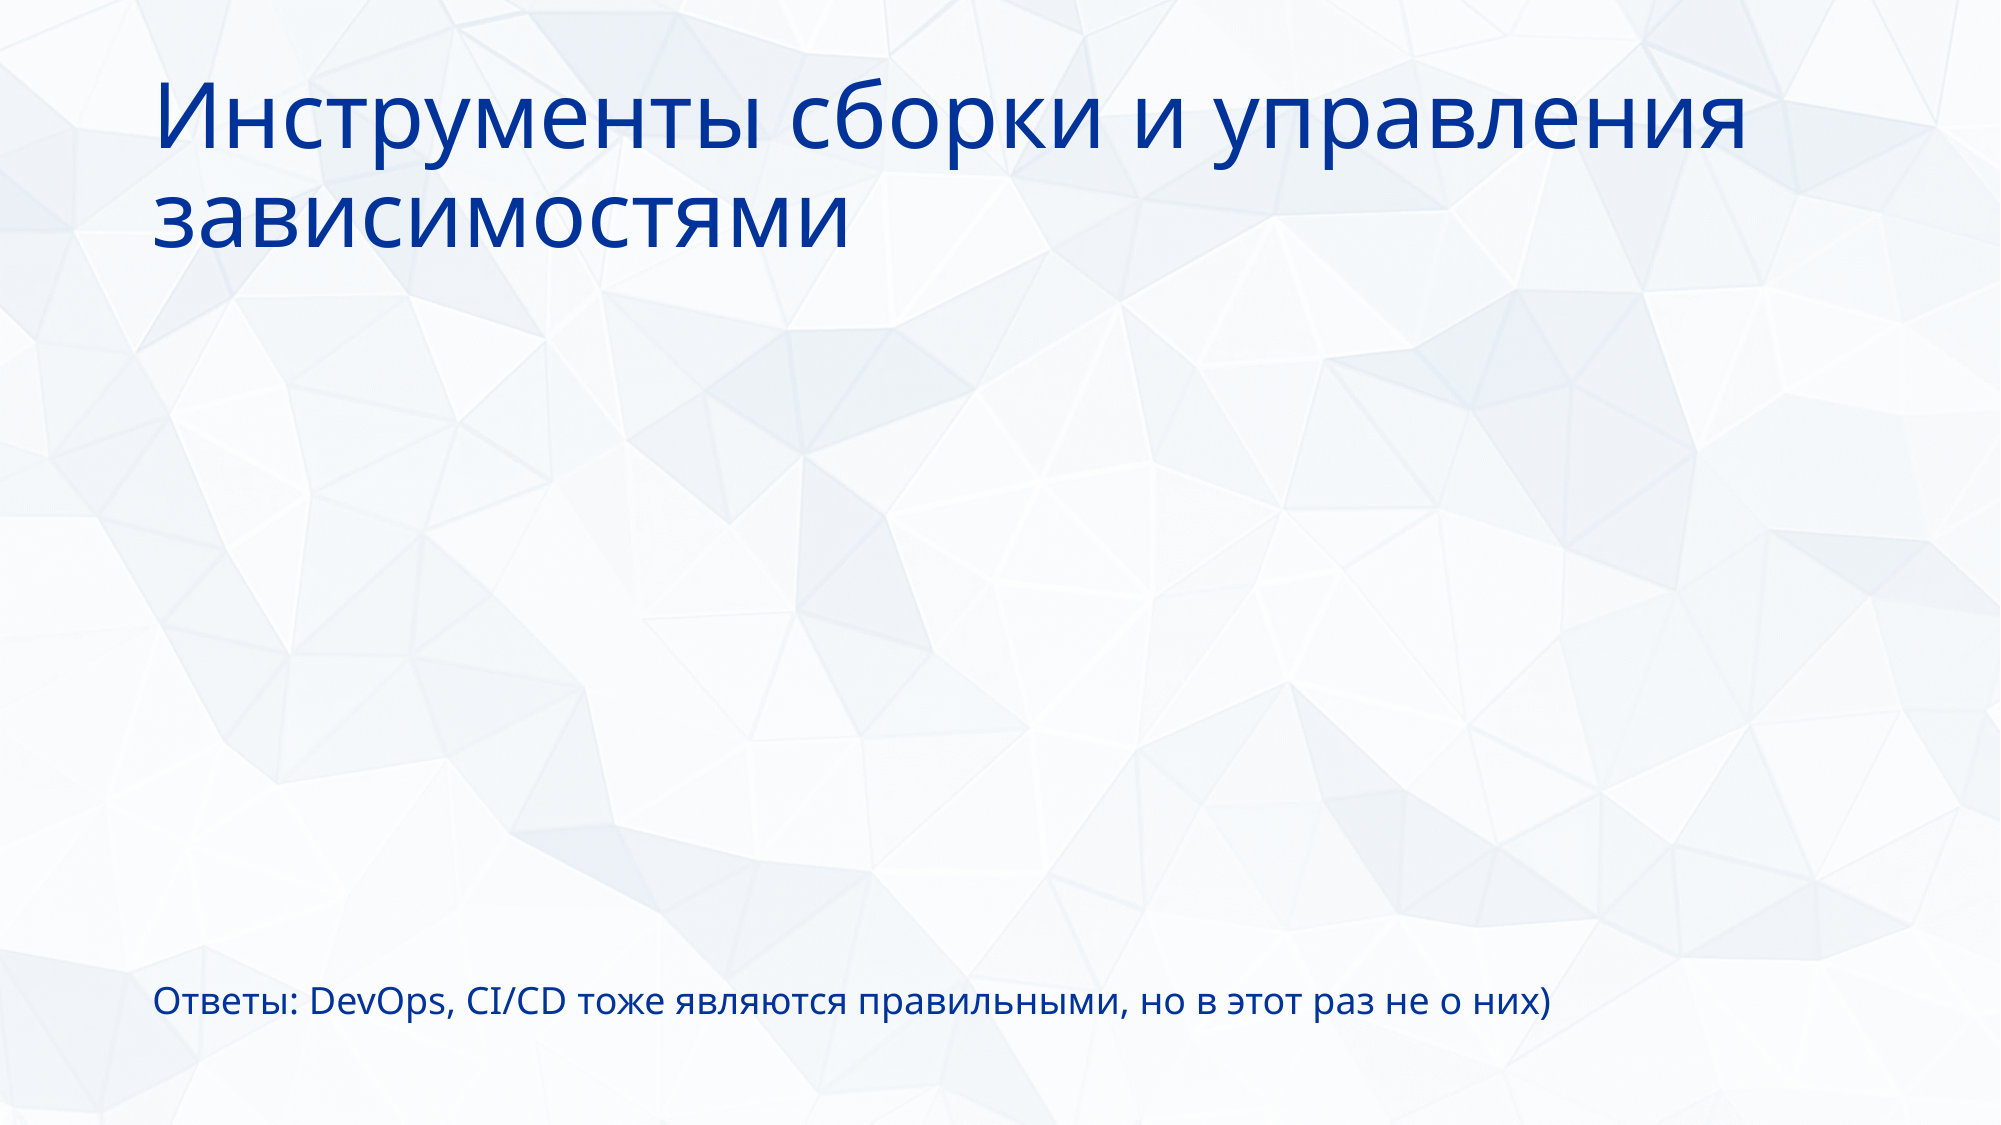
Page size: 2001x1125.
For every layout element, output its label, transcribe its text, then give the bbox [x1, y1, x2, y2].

title Инструменты сборки и управления зависимостями [137, 59, 1863, 278]
list Ответы: DevOps, CI/CD тоже являются правильными, но в этот раз не о них) [137, 974, 1863, 1049]
